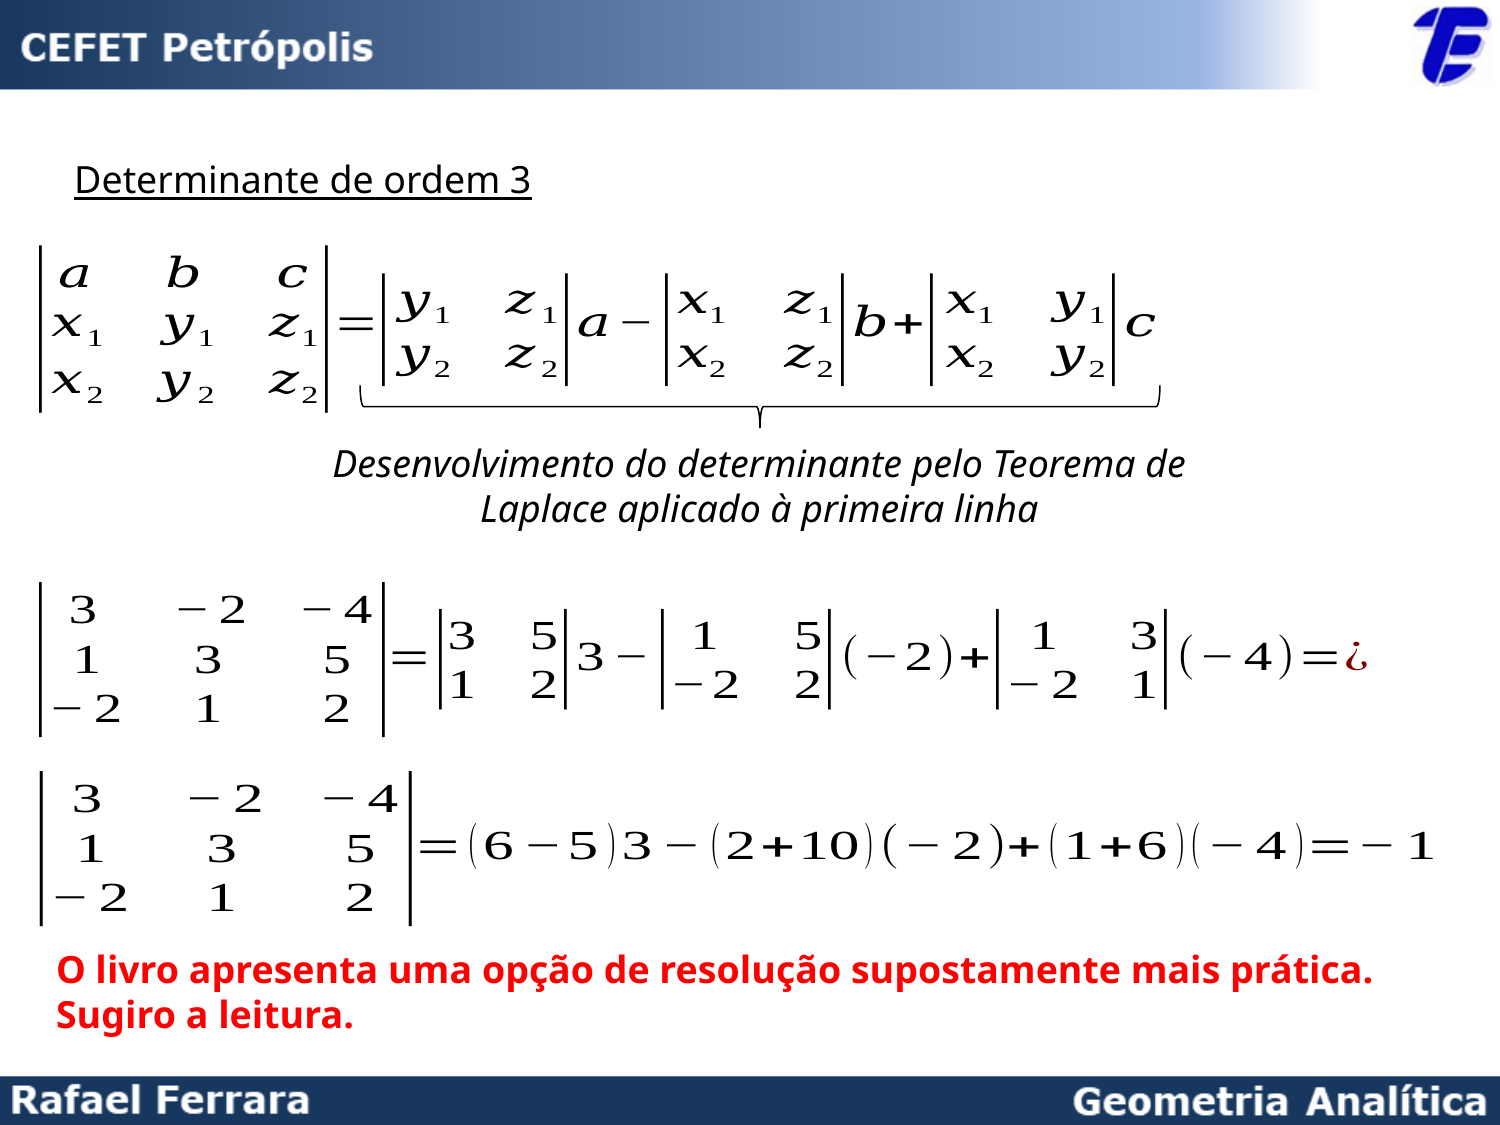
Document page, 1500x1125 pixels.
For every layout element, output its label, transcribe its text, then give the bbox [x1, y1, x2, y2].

text_box [359, 385, 1161, 429]
text_box Desenvolvimento do determinante pelo Teorema de Laplace aplicado à primeira linha [312, 432, 1207, 538]
text_box Determinante de ordem 3 [59, 148, 547, 209]
text_box O livro apresenta uma opção de resolução supostamente mais prática. Sugiro a leitura. [41, 938, 1471, 1044]
picture [0, 0, 1500, 1125]
